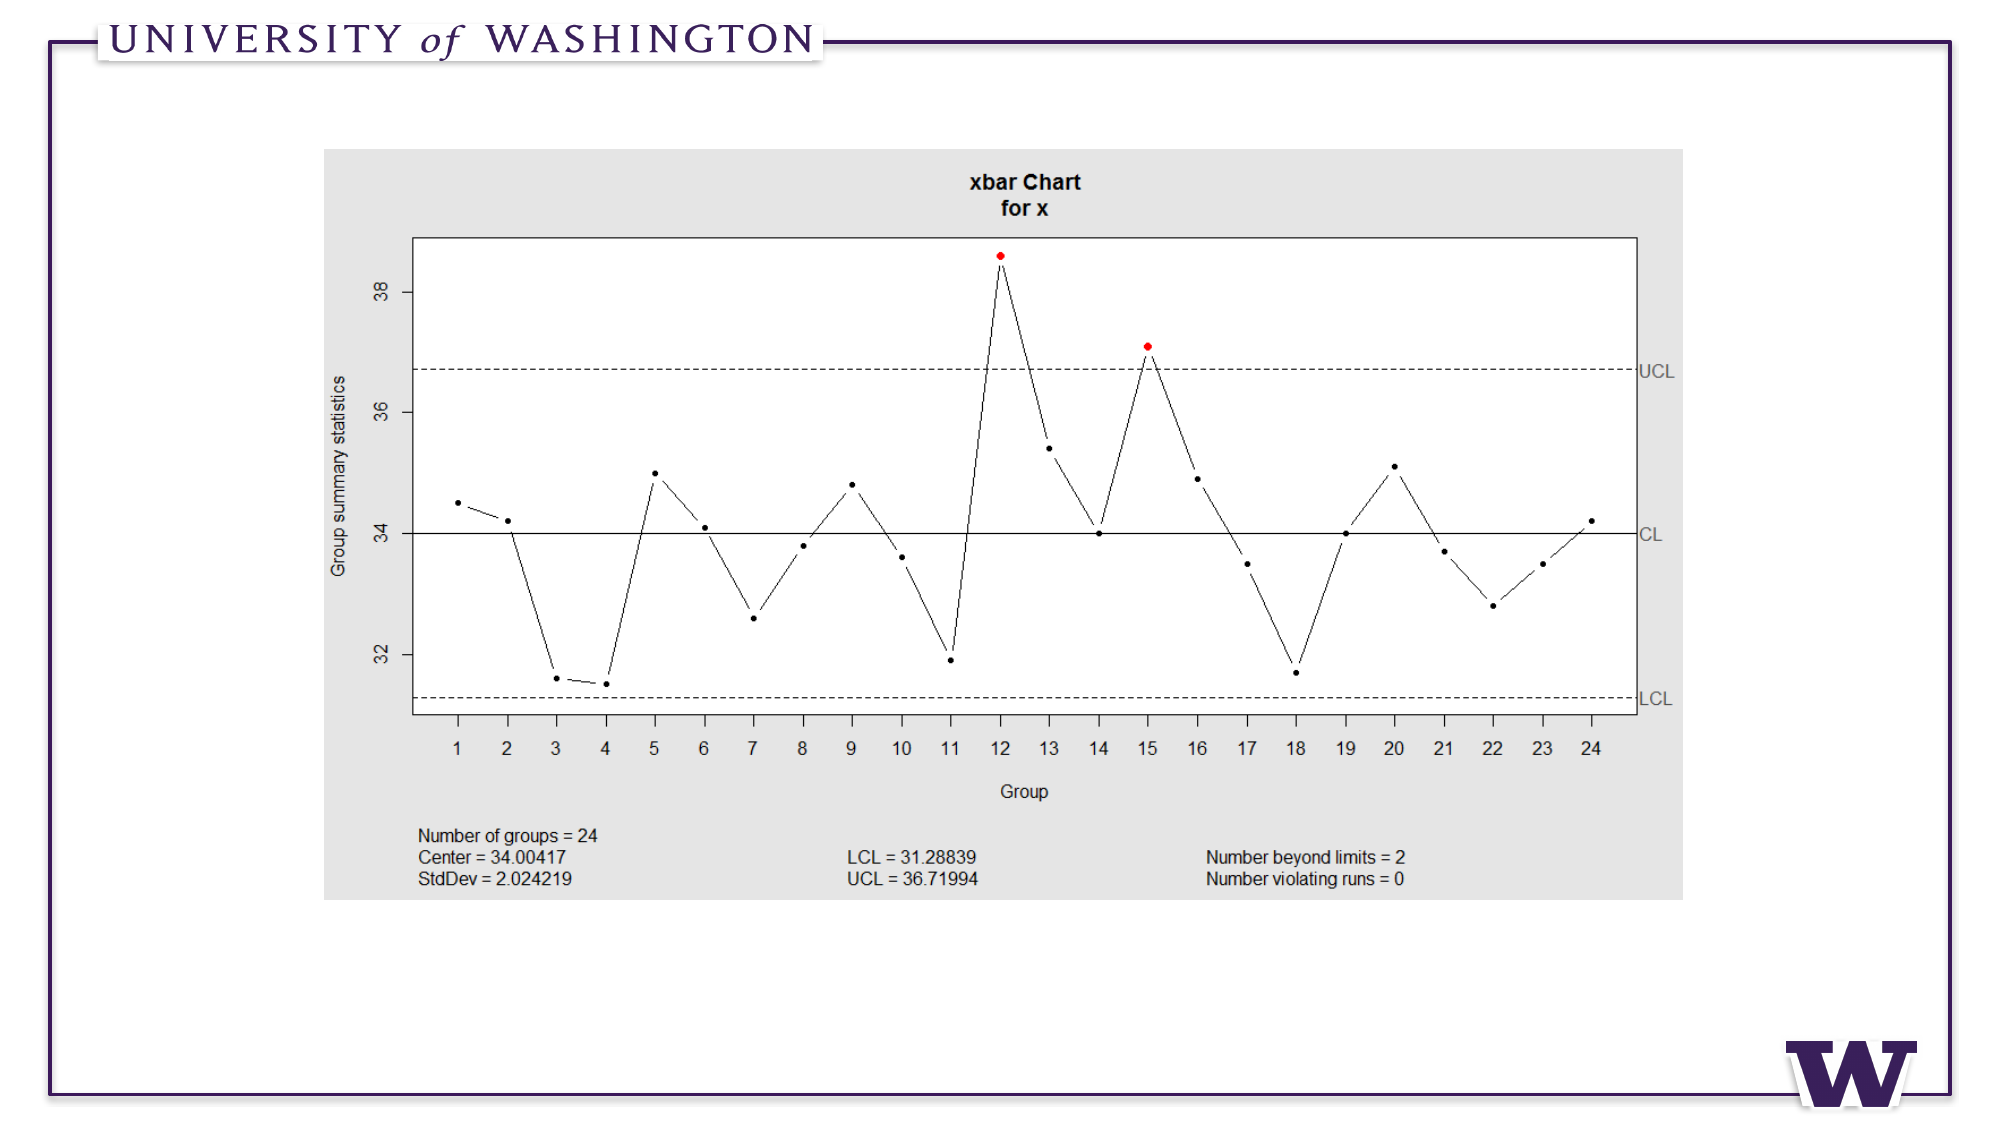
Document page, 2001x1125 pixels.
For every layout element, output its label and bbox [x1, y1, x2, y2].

picture [324, 149, 1683, 901]
picture [109, 24, 812, 61]
picture [1786, 1041, 1917, 1107]
